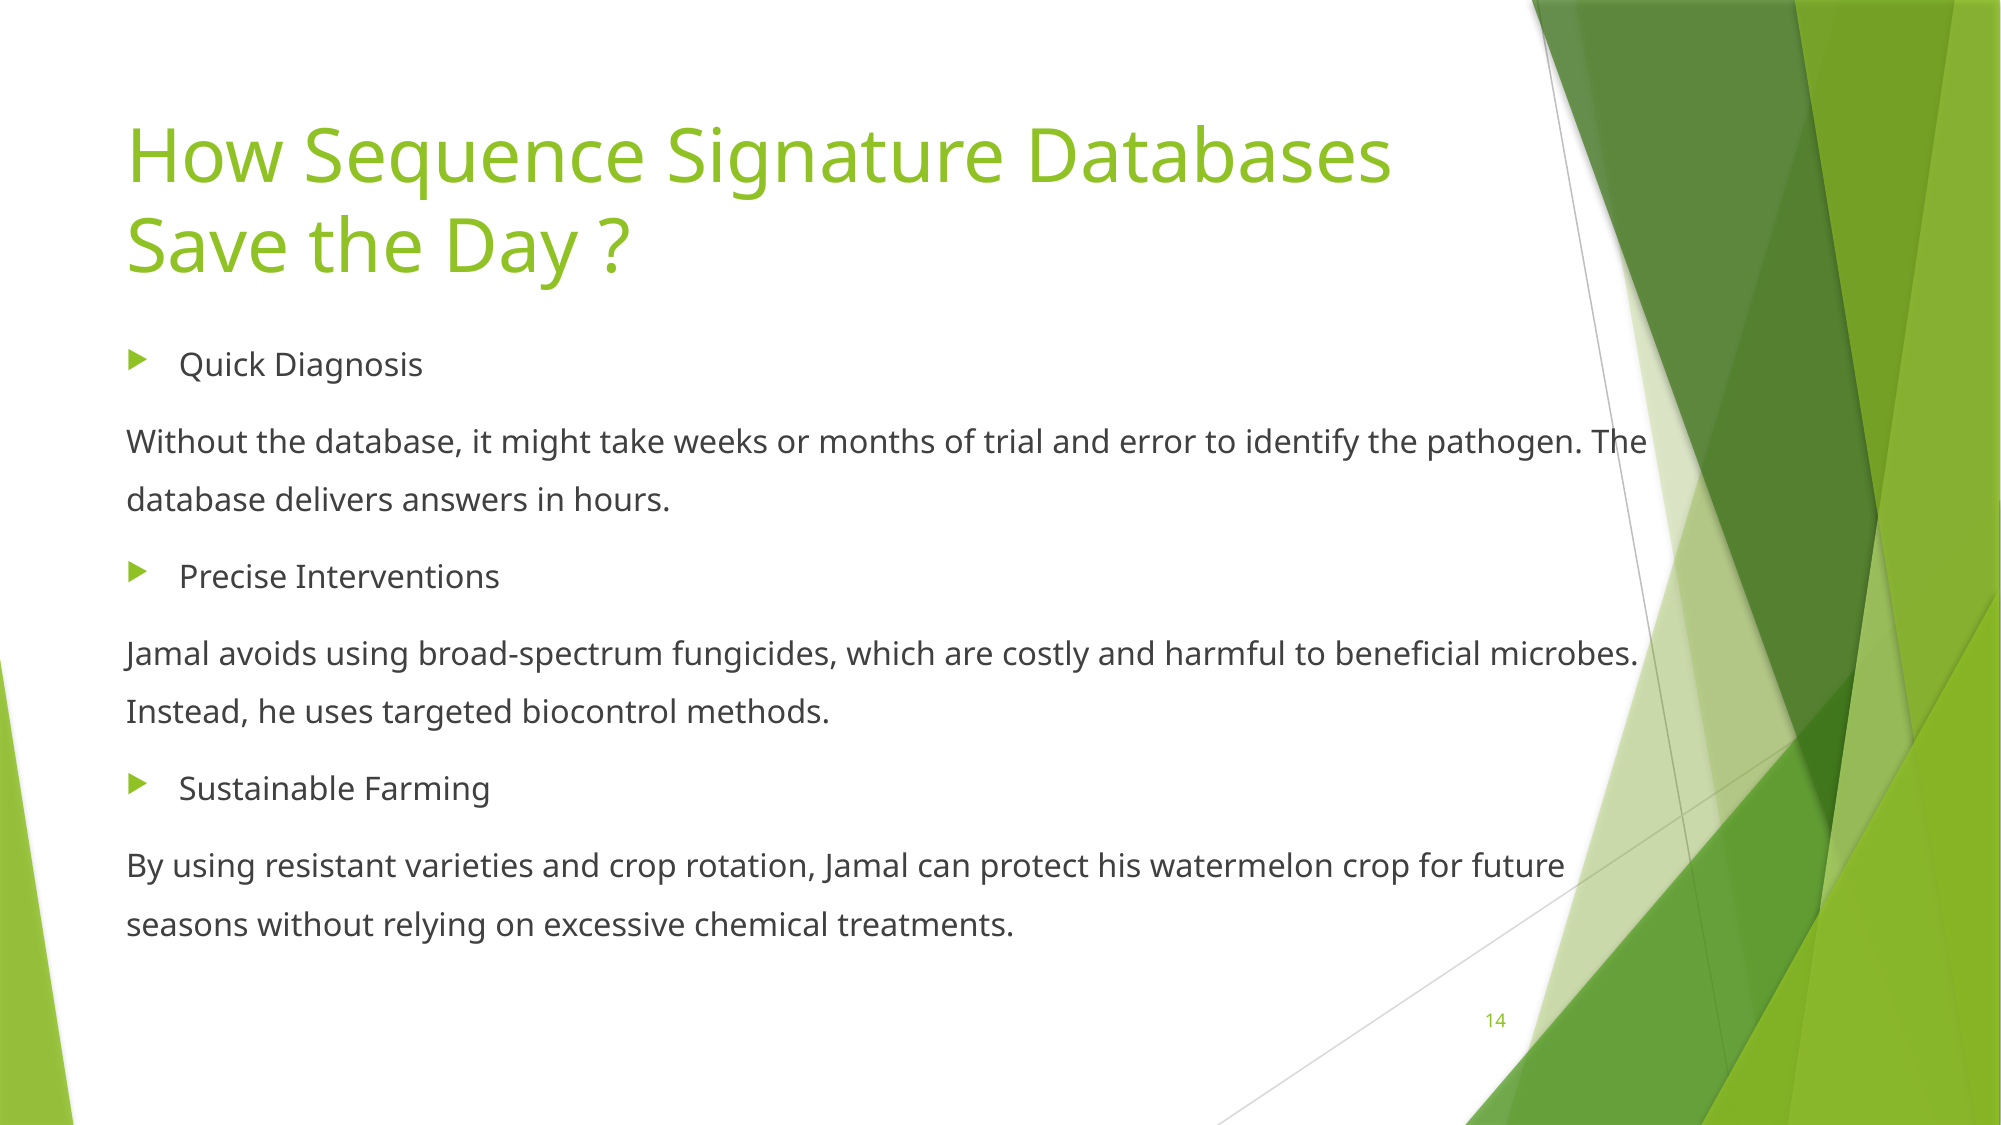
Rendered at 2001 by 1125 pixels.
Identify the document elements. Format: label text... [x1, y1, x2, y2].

list Quick Diagnosis Without the database, it might take weeks or months of trial and error to identify the pathogen. The database delivers answers in hours. Precise Interventions Jamal avoids using broad-spectrum fungicides, which are costly and harmful to beneficial microbes. Instead, he uses targeted biocontrol methods. Sustainable Farming By using resistant varieties and crop rotation, Jamal can protect his watermelon crop for future seasons without relying on excessive chemical treatments. [111, 316, 1683, 954]
title How Sequence Signature Databases Save the Day ? [111, 99, 1522, 316]
slide_number 14 [1409, 991, 1522, 1051]
